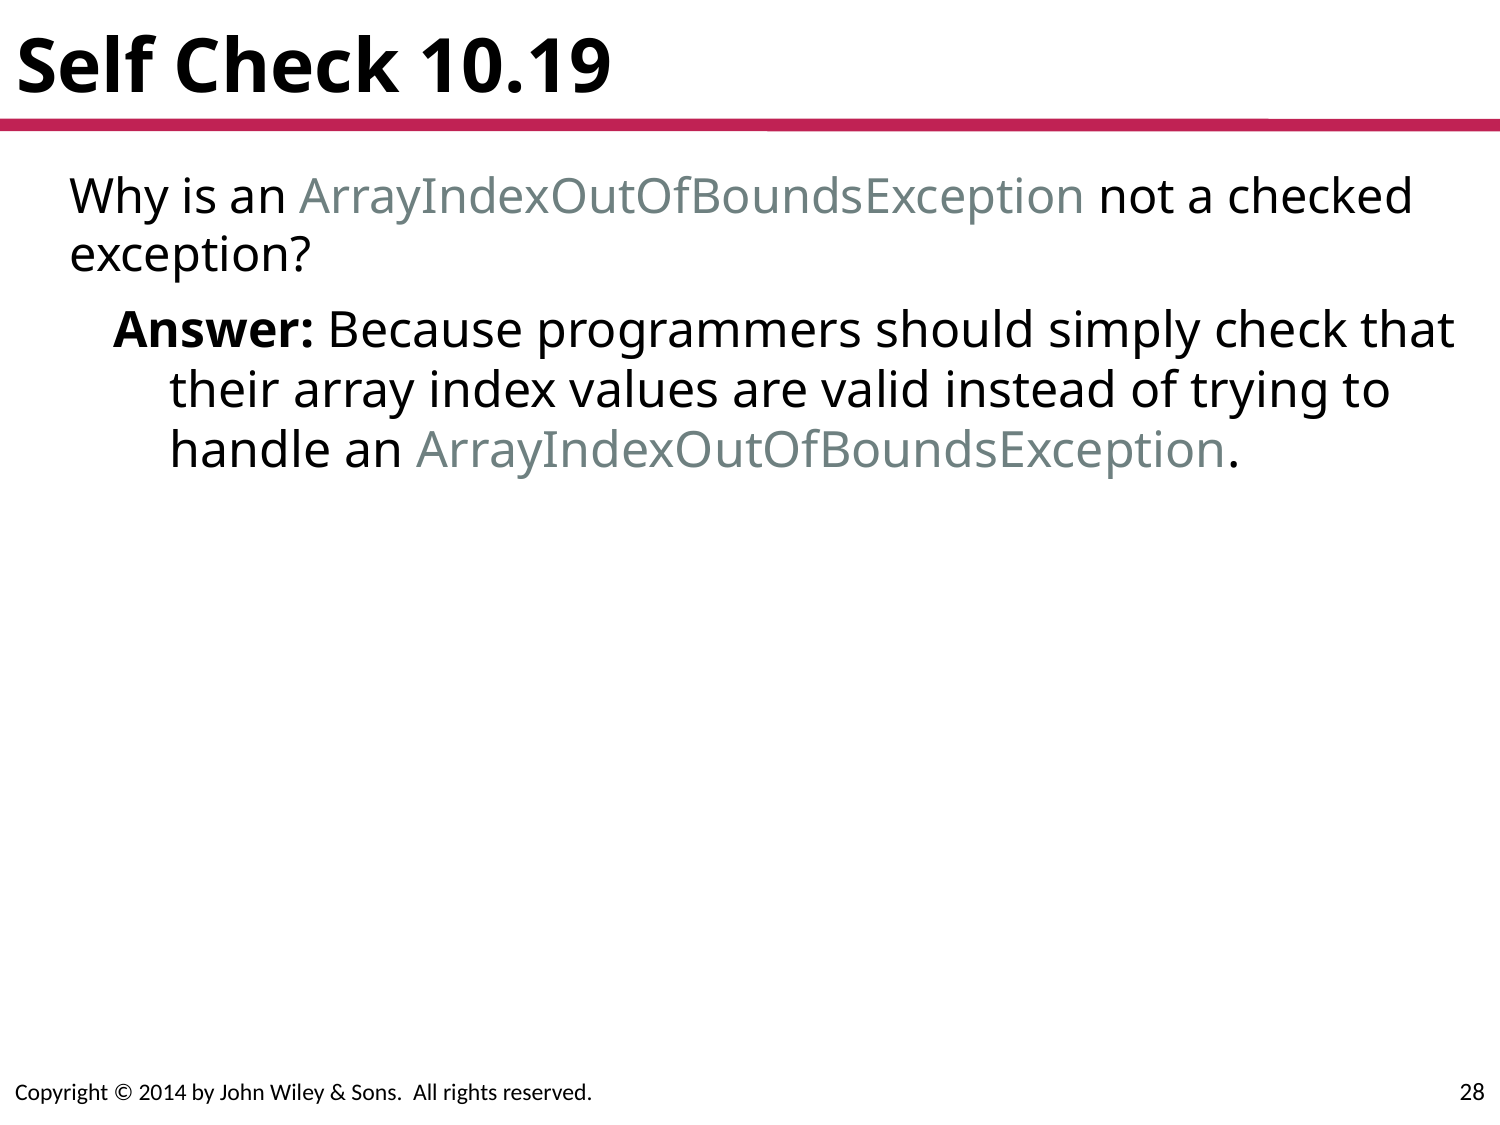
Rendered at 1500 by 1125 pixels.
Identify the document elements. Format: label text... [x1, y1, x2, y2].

title Self Check 10.19 [1, 0, 1500, 125]
list Why is an ArrayIndexOutOfBoundsException not a checked exception? [0, 157, 1499, 290]
list Answer: Because programmers should simply check that their array index values are valid instead of trying to handle an ArrayIndexOutOfBoundsException. [98, 290, 1499, 645]
